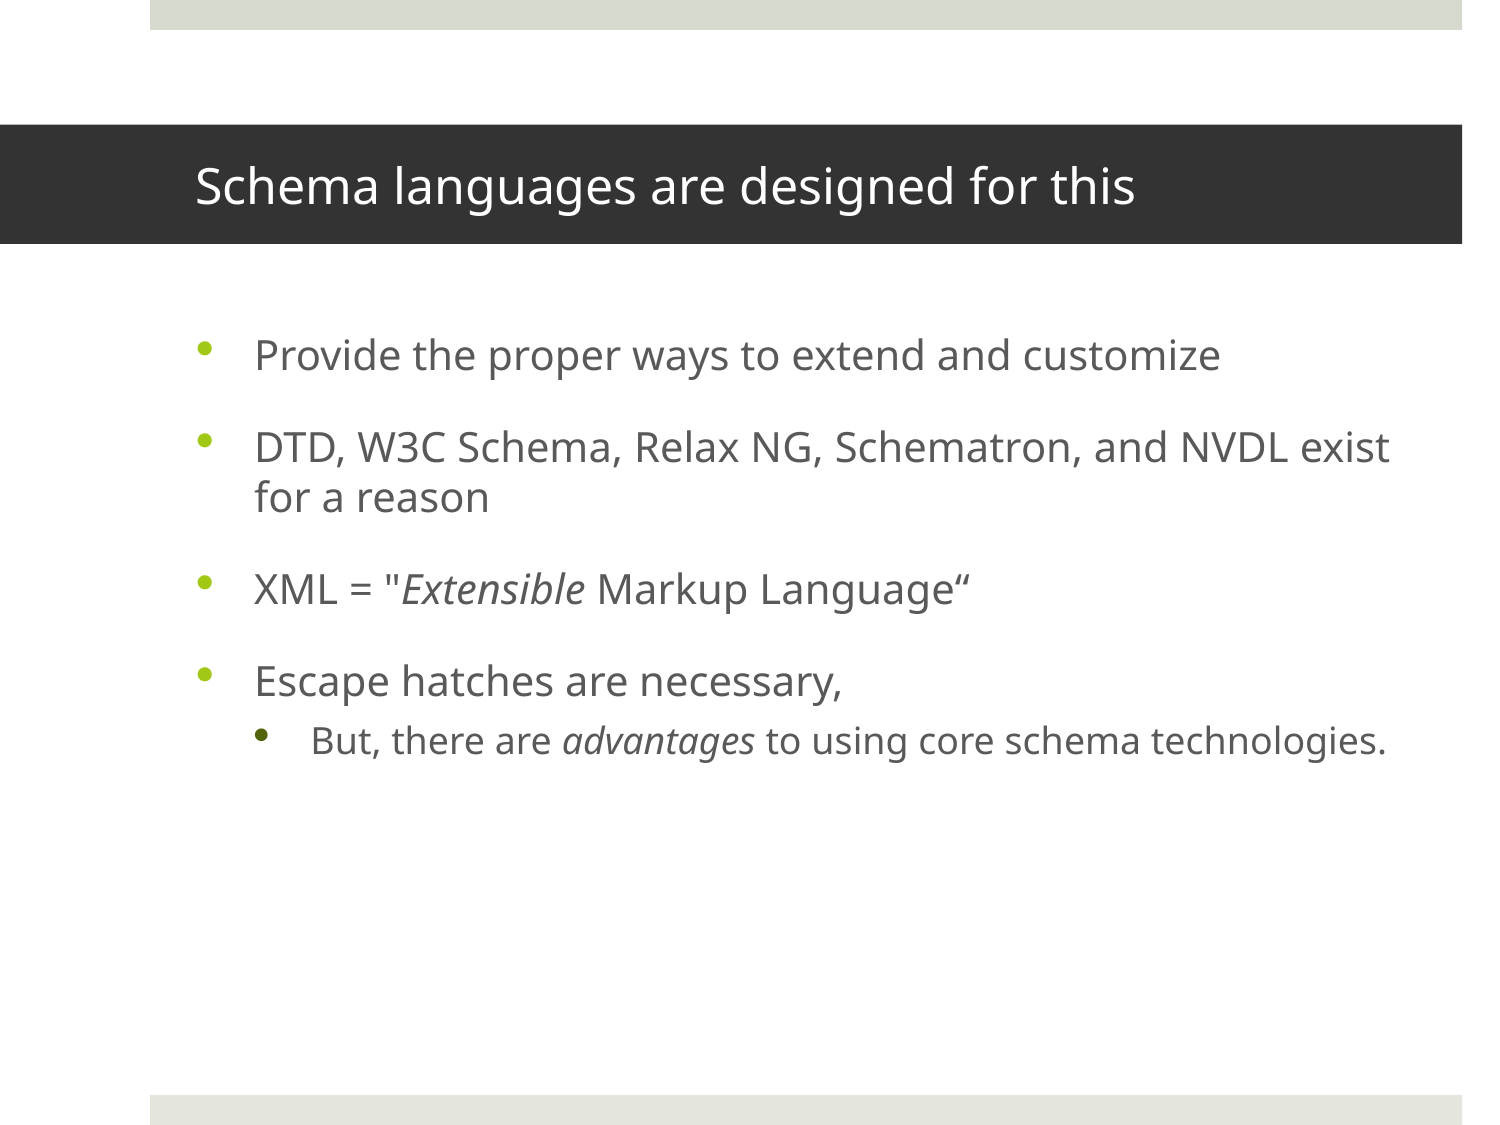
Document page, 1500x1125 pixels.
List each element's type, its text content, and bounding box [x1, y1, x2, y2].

list Provide the proper ways to extend and customize DTD, W3C Schema, Relax NG, Schematron, and NVDL exist for a reason XML = "Extensible Markup Language“ Escape hatches are necessary, But, there are advantages to using core schema technologies. [182, 321, 1432, 1028]
title Schema languages are designed for this [0, 124, 1463, 244]
